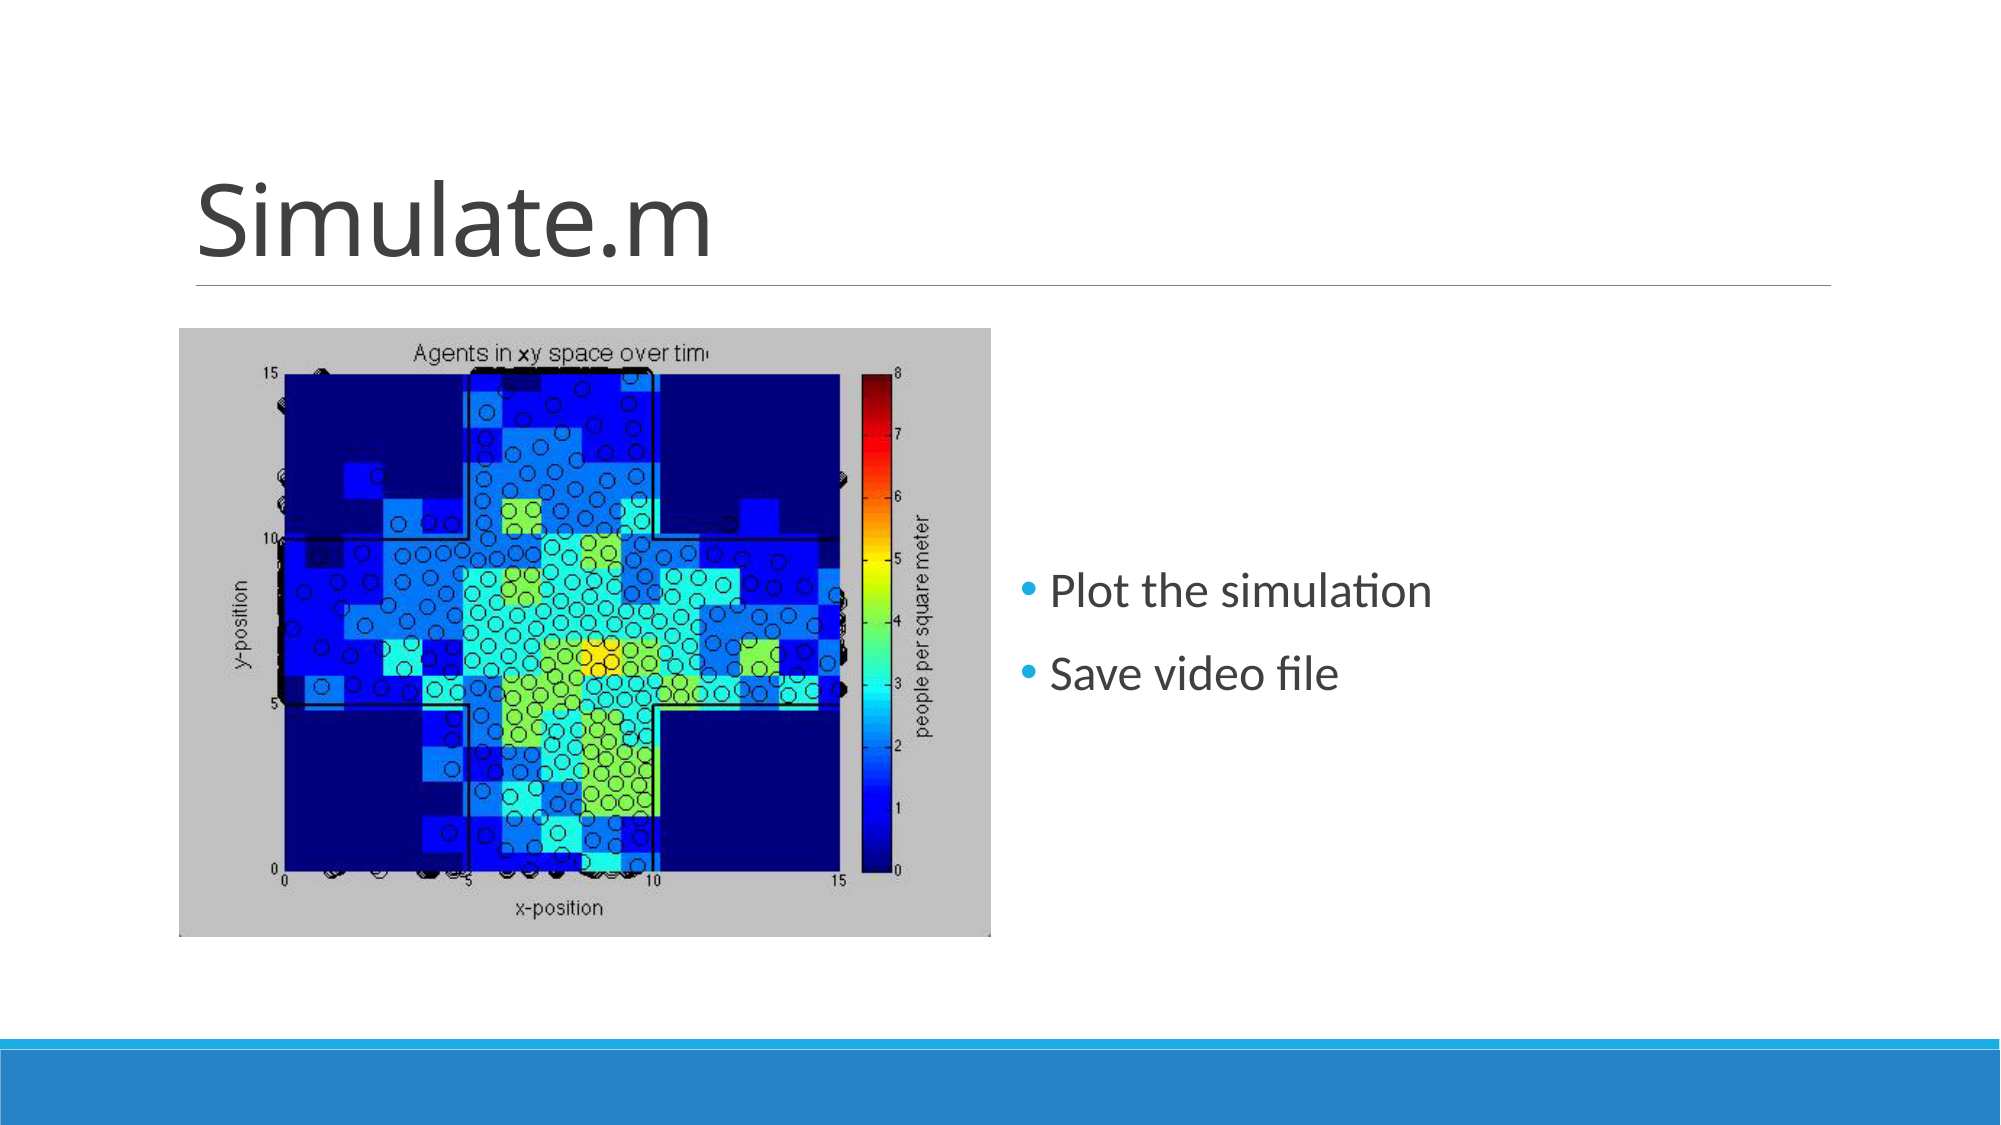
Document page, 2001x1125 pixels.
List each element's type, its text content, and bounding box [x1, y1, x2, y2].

title Simulate.m [179, 47, 1830, 285]
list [179, 328, 991, 937]
list Plot the simulation Save video file [1020, 302, 1830, 963]
